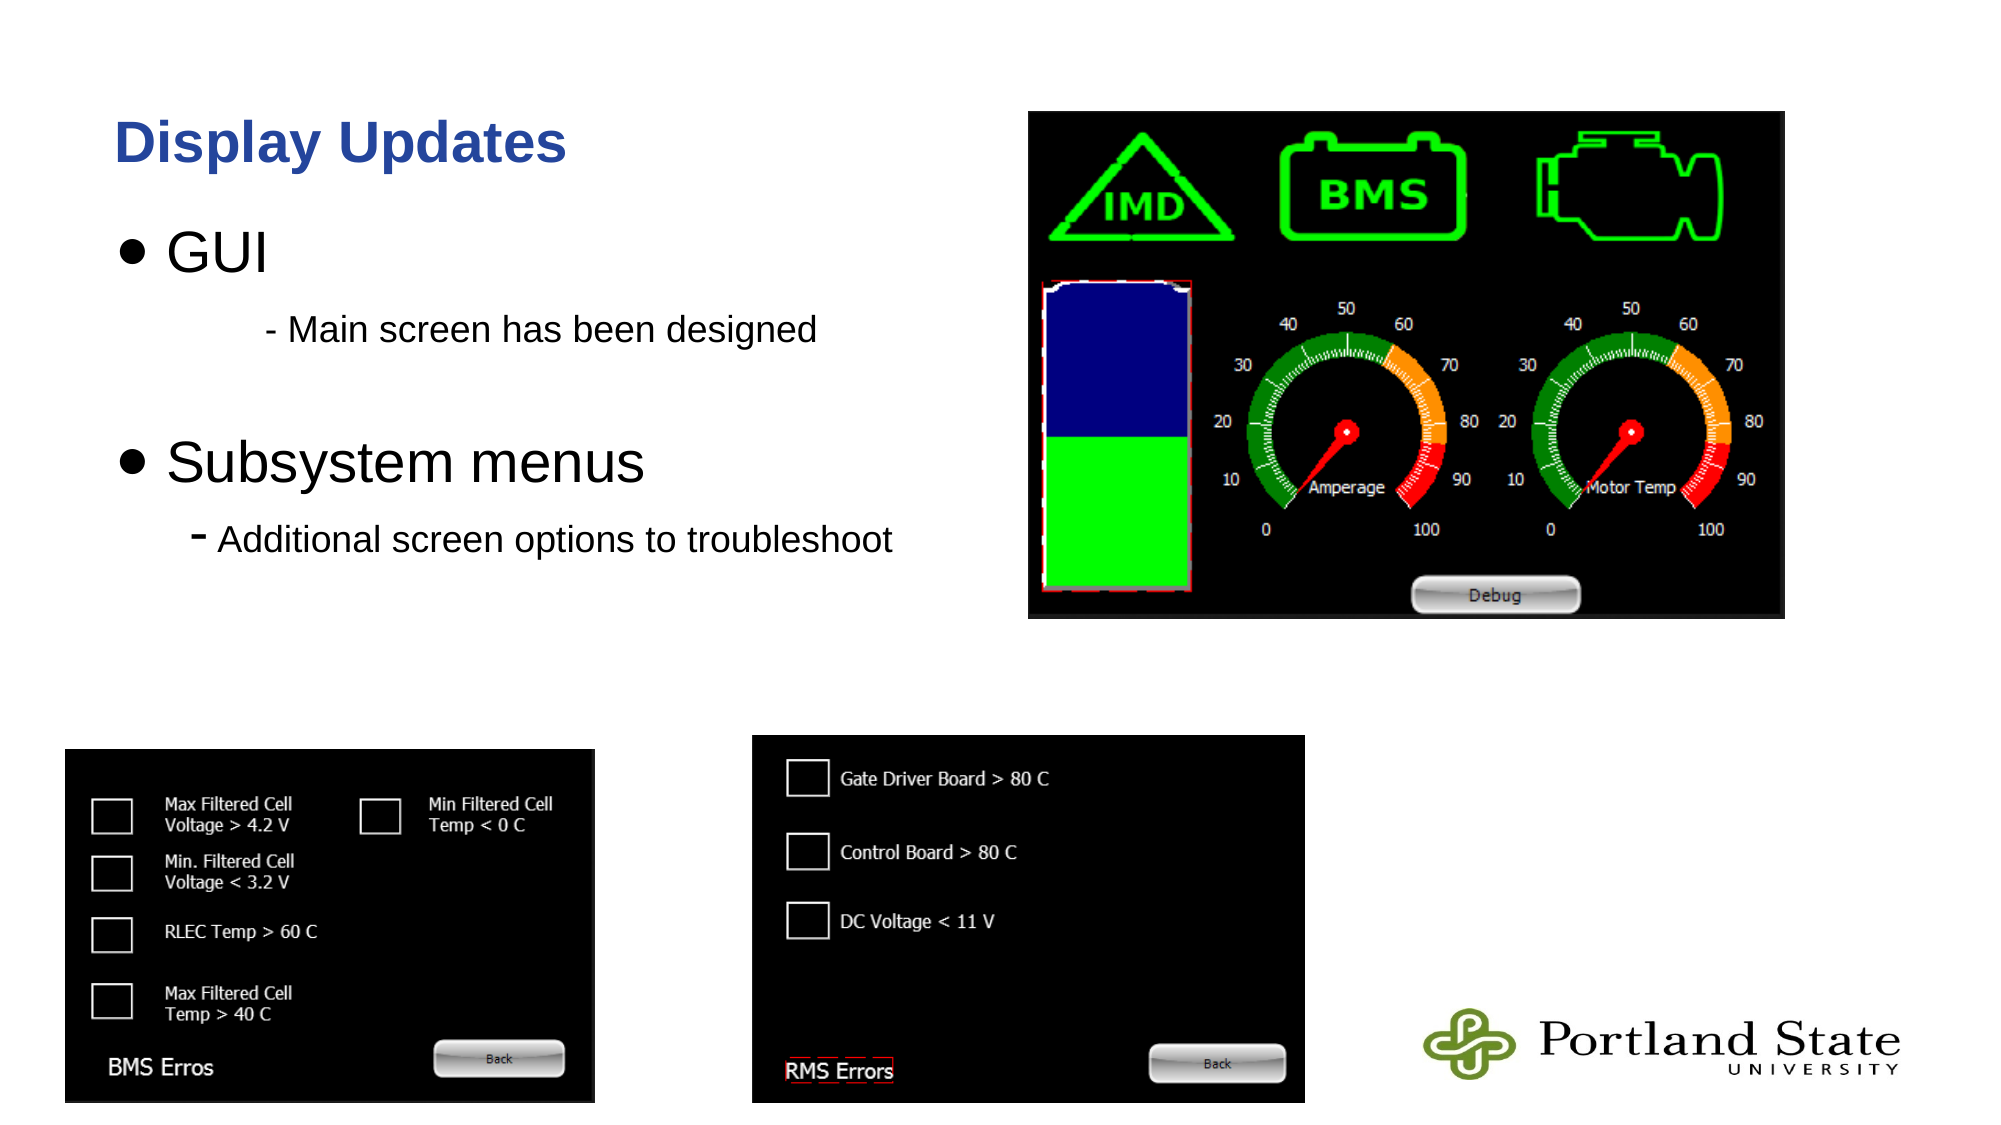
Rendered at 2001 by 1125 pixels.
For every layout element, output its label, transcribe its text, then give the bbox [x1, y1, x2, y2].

picture [752, 735, 1305, 1104]
text_box Display Updates [99, 45, 1900, 233]
text_box GUI - Main screen has been designed Subsystem menus - Additional screen options to troubleshoot [99, 206, 954, 682]
picture [1028, 111, 1786, 619]
picture [1422, 1008, 1901, 1080]
picture [65, 749, 596, 1104]
